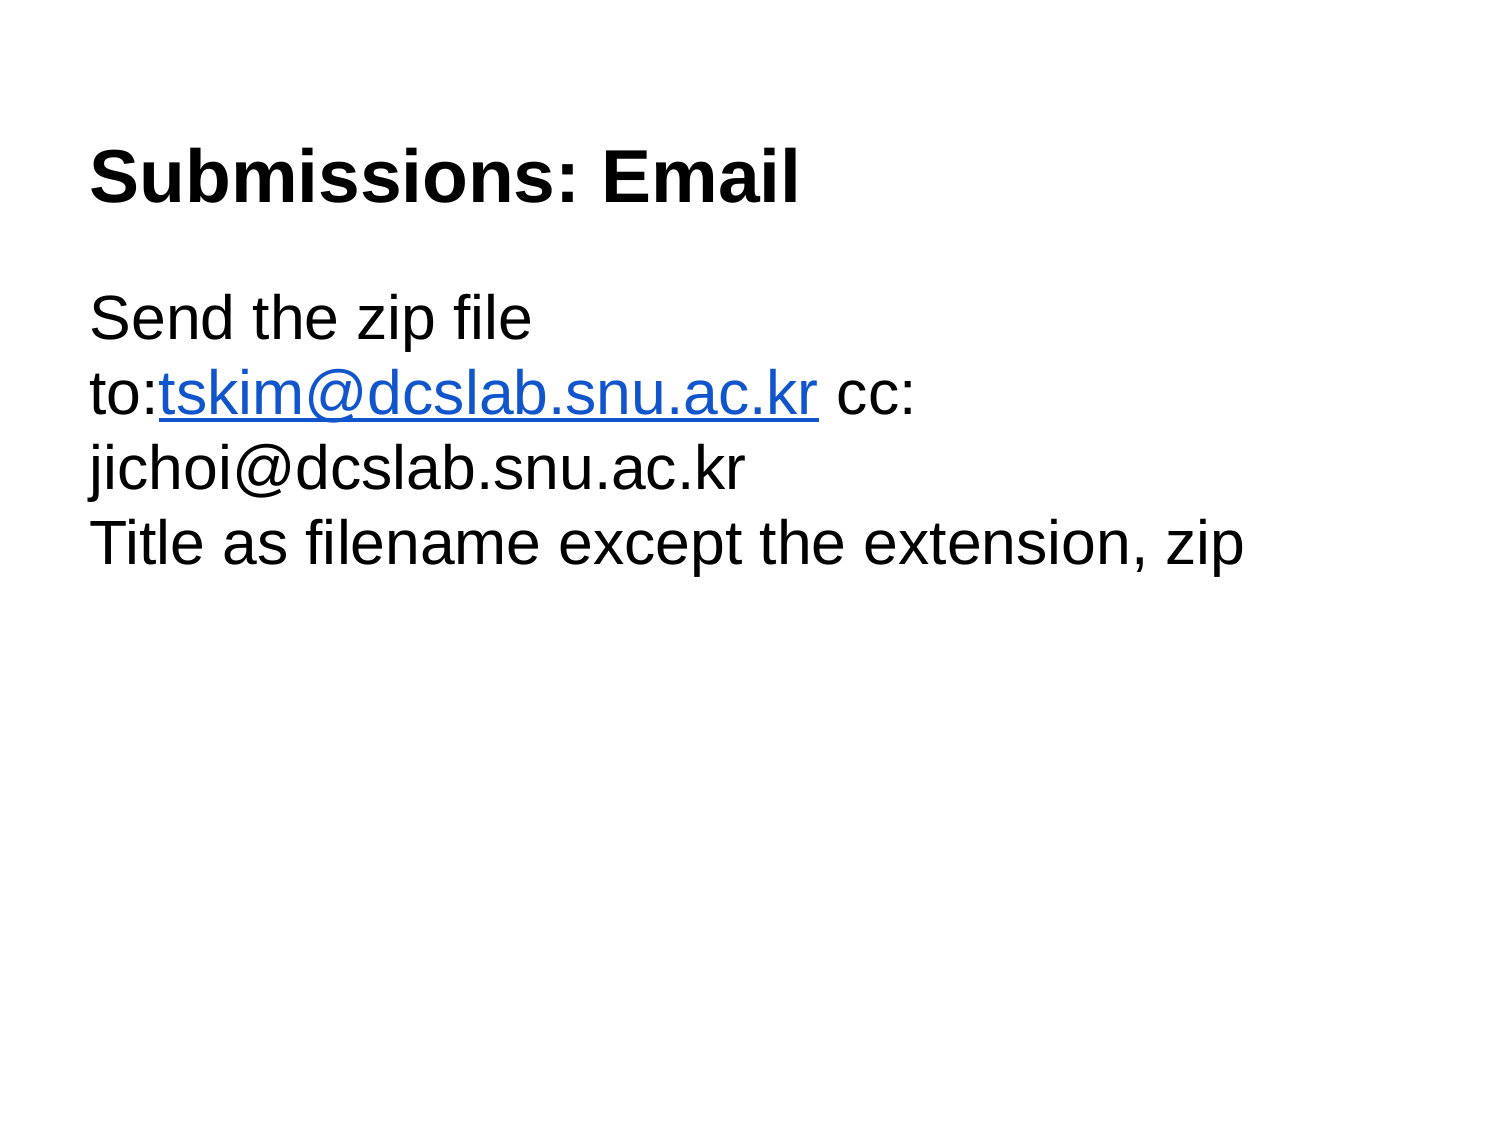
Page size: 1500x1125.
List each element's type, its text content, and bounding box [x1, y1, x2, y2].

text_box Submissions: Email [75, 45, 1425, 233]
text_box Send the zip file to:tskim@dcslab.snu.ac.kr cc: jichoi@dcslab.snu.ac.kr Title as filename except the extension, zip [75, 262, 1425, 1078]
